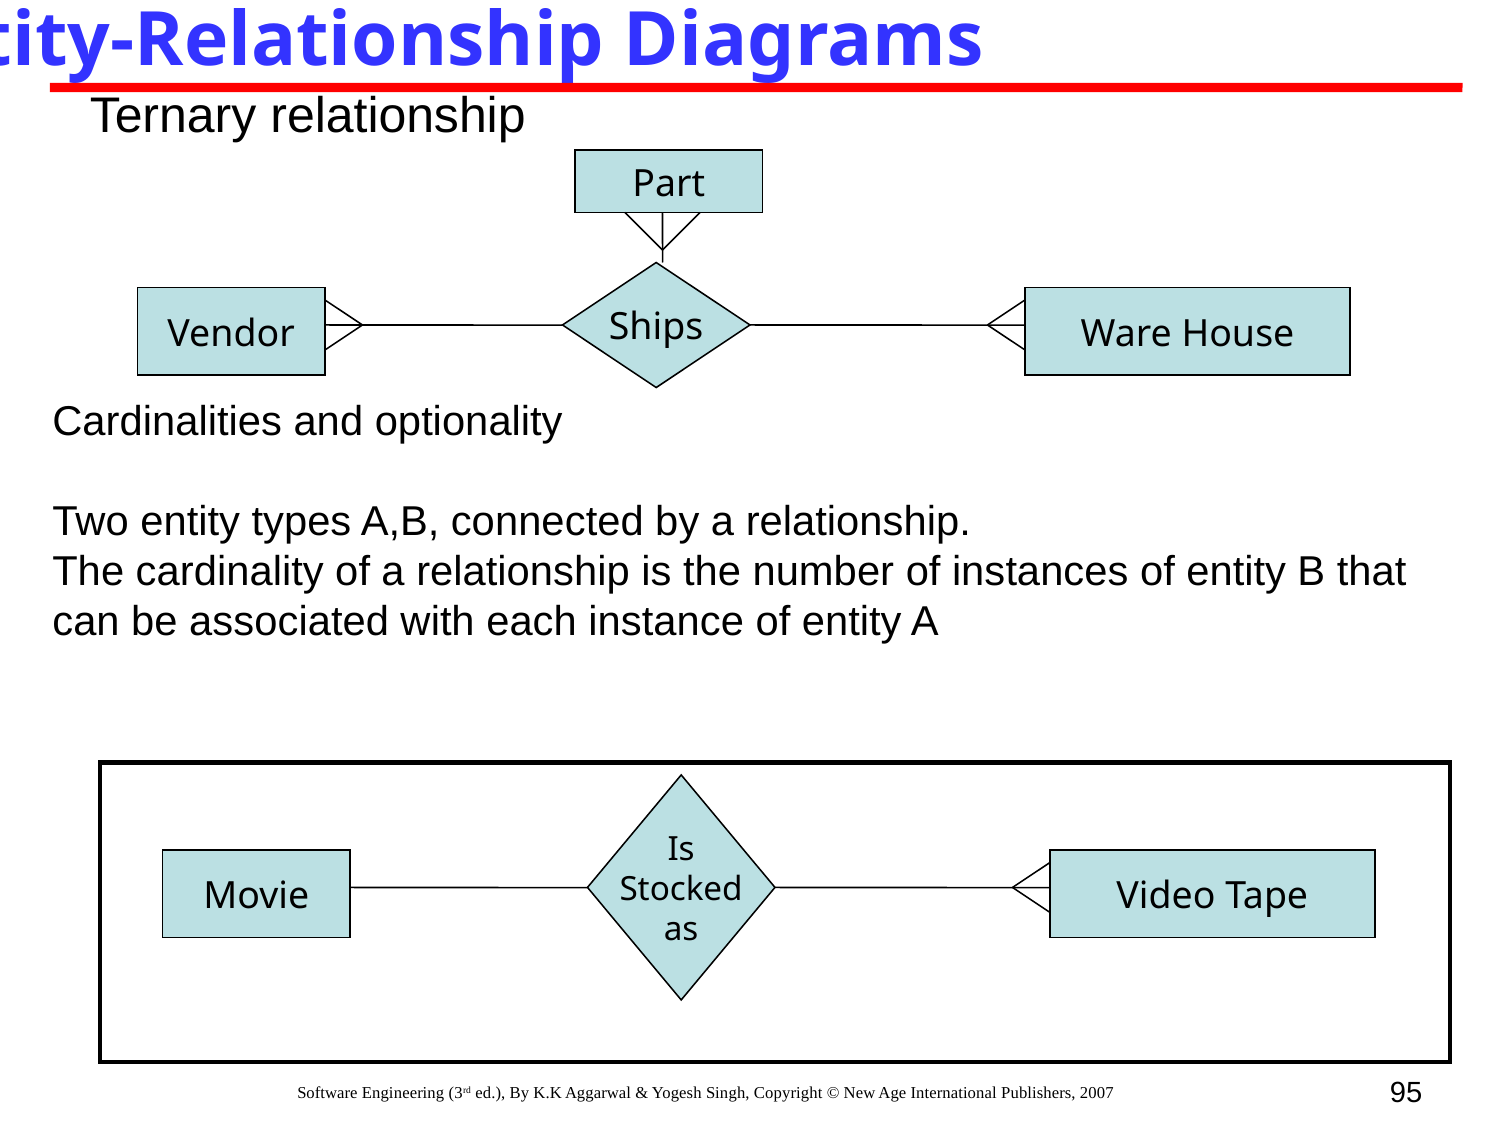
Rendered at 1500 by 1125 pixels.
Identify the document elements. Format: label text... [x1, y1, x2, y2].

text_box Part [575, 149, 763, 213]
slide_number 95 [1087, 1065, 1438, 1116]
text_box Ware House [1025, 287, 1350, 375]
text_box Ternary relationship [75, 88, 800, 300]
text_box Ternary relationship [75, 74, 800, 87]
text_box Vendor [137, 287, 325, 375]
text_box Cardinalities and optionality Two entity types A,B, connected by a relationship. The cardinality of a relationship is the number of instances of entity B that can be associated with each instance of entity A [37, 386, 1425, 652]
text_box [99, 762, 1450, 1063]
text_box Video Tape [1050, 849, 1375, 938]
text_box Entity-Relationship Diagrams [0, 0, 1000, 88]
text_box Is Stocked as [587, 774, 775, 1000]
text_box Ships [562, 262, 750, 386]
text_box Movie [162, 849, 350, 938]
